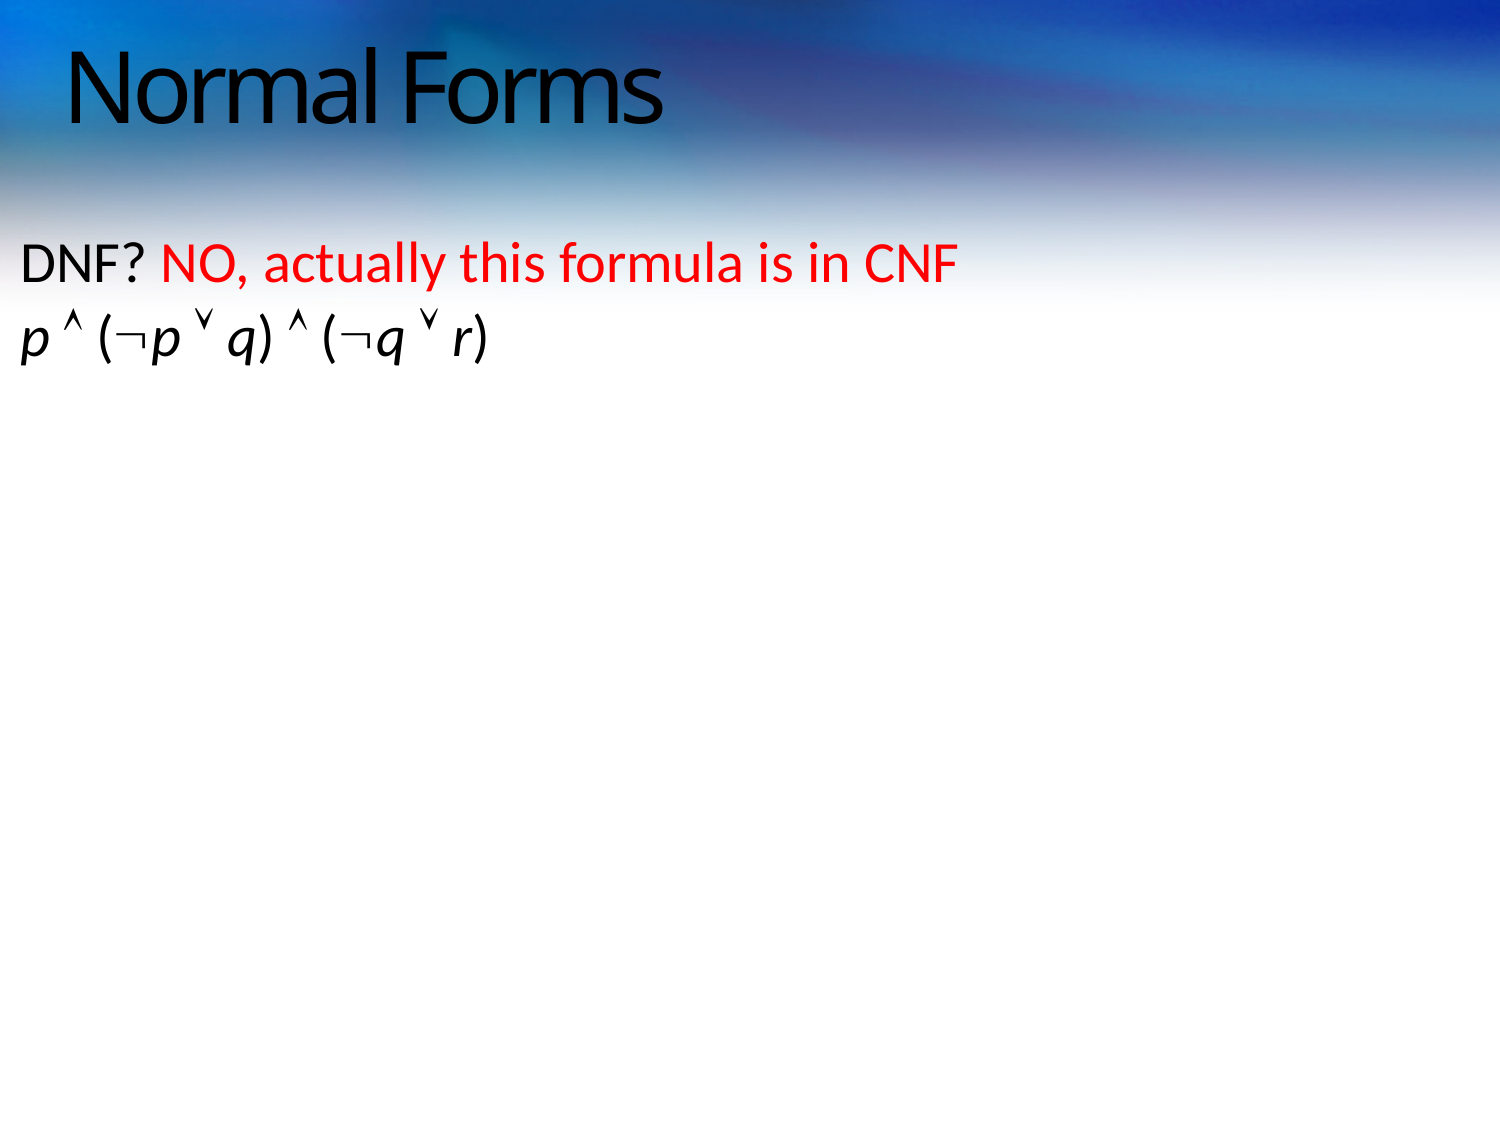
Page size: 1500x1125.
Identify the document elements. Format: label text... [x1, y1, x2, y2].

title Normal Forms [62, 37, 1438, 148]
picture [0, 0, 1500, 1125]
list DNF? NO, actually this formula is in CNF p  (p  q)  (q  r) [20, 231, 1481, 374]
